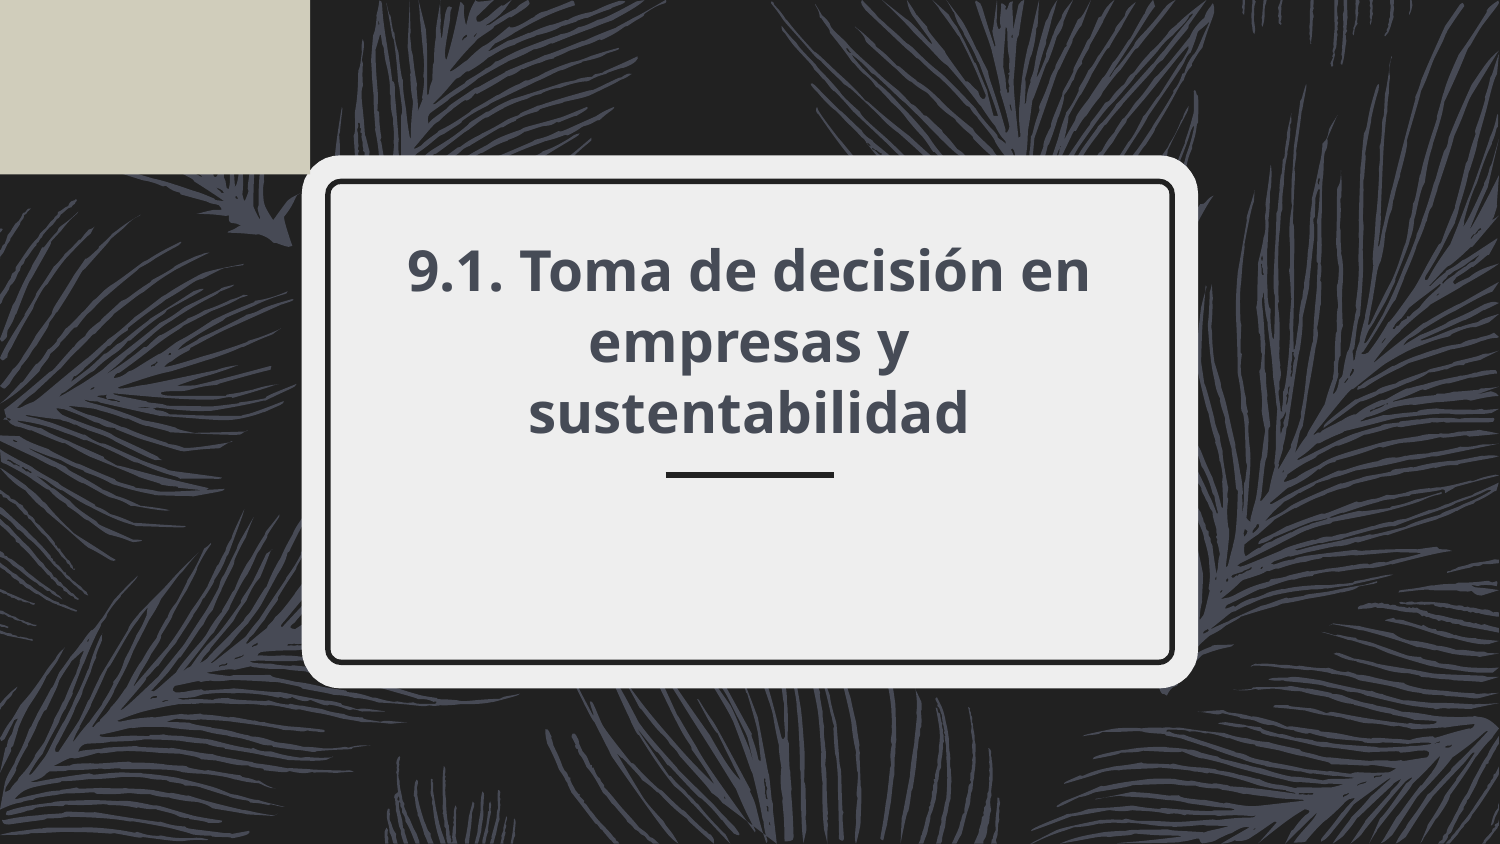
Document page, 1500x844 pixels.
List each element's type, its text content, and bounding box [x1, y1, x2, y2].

title 9.1. Toma de decisión en empresas y sustentabilidad [389, 225, 1110, 452]
